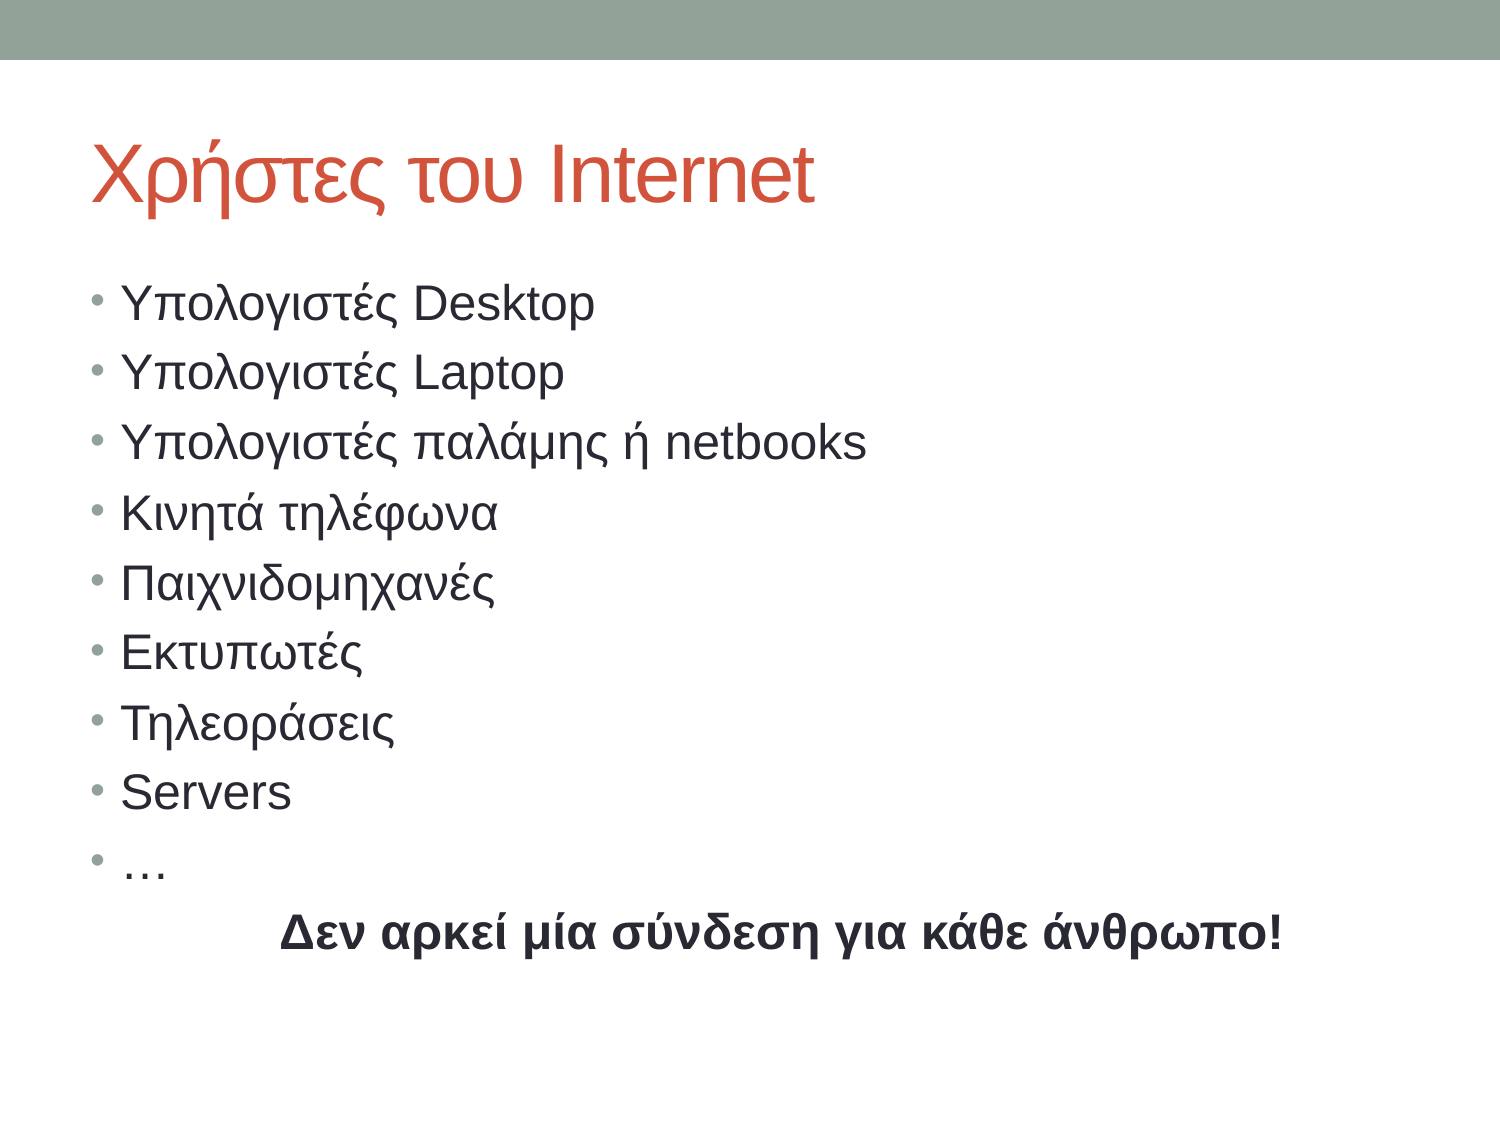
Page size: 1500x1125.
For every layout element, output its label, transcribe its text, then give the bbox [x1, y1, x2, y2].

title Χρήστες του Internet [75, 87, 1425, 250]
list Υπολογιστές Desktop Υπολογιστές Laptop Υπολογιστές παλάμης ή netbooks Κινητά τηλέφωνα Παιχνιδομηχανές Εκτυπωτές Τηλεοράσεις Servers … Δεν αρκεί μία σύνδεση για κάθε άνθρωπο! [75, 262, 1300, 1062]
